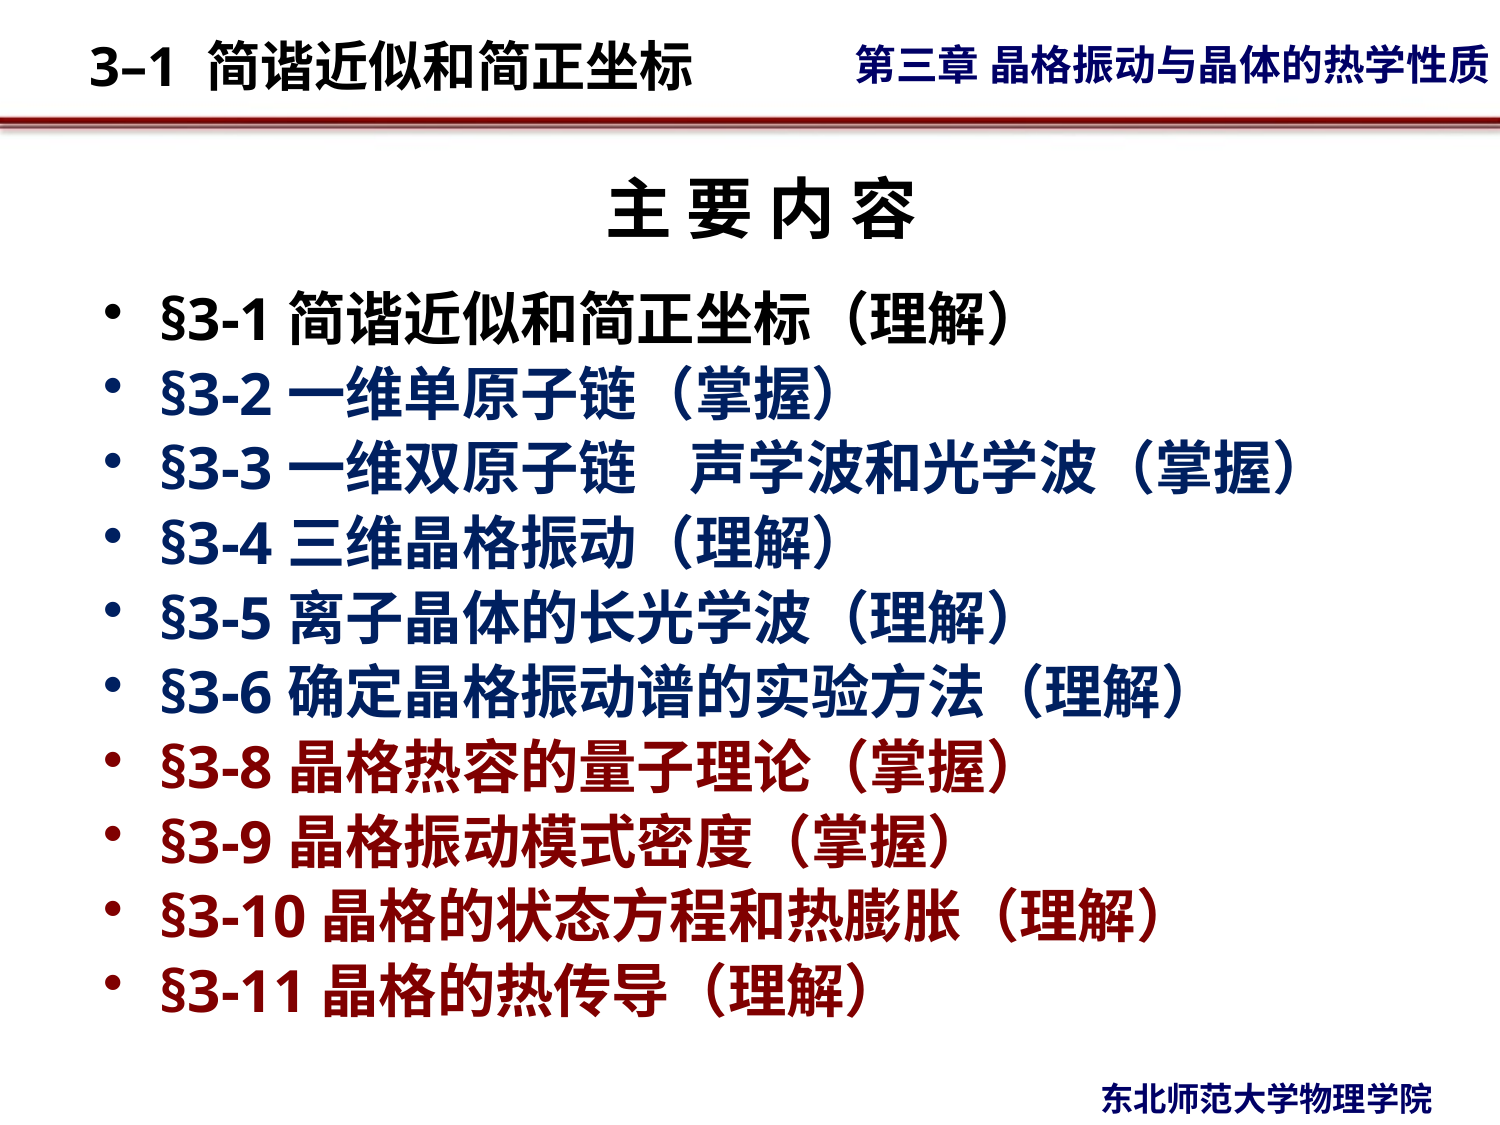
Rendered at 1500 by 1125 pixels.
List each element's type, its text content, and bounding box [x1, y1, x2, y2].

title 主 要 内 容 [123, 117, 1399, 256]
list §3-1简谐近似和简正坐标（理解） §3-2一维单原子链（掌握） §3-3一维双原子链 声学波和光学波（掌握） §3-4三维晶格振动（理解） §3-5离子晶体的长光学波（理解） §3-6确定晶格振动谱的实验方法（理解） §3-8晶格热容的量子理论（掌握） §3-9晶格振动模式密度（掌握） §3-10晶格的状态方程和热膨胀（理解） §3-11晶格的热传导（理解） [88, 282, 1453, 1071]
picture [0, 0, 1500, 1125]
